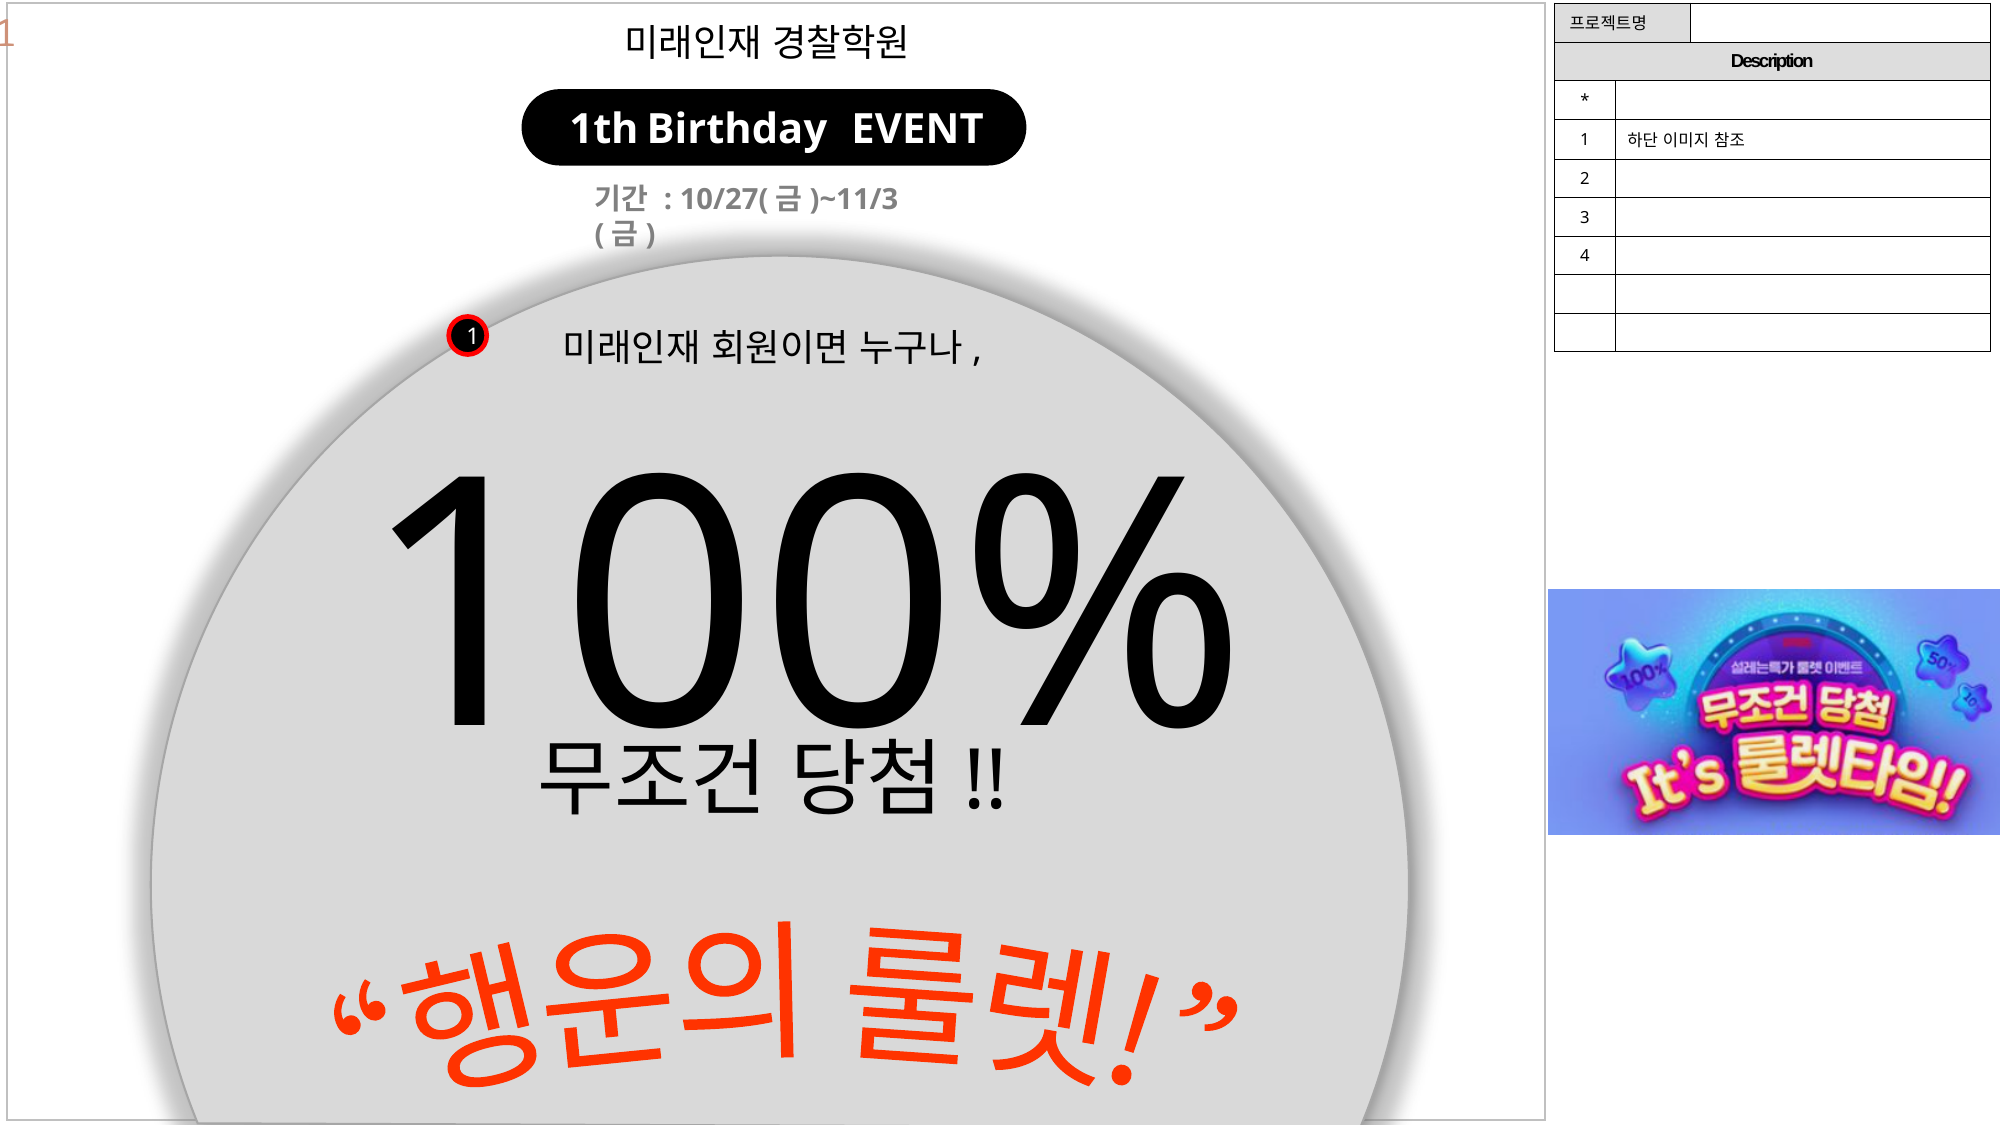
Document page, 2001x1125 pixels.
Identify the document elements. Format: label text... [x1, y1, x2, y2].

table_cell [1555, 275, 1615, 313]
text_box [520, 88, 1028, 167]
table_cell [1616, 237, 1990, 274]
table_cell [1616, 81, 1990, 119]
table_cell Description [1555, 43, 1990, 80]
table_cell [1616, 198, 1990, 236]
text_box 미래인재 경찰학원 [609, 11, 926, 71]
text_box 무조건 당첨!! [522, 718, 1024, 833]
table_cell [1616, 275, 1990, 313]
table_cell 3 [1555, 198, 1615, 236]
table_cell 하단 이미지 참조 [1616, 120, 1990, 159]
picture [1548, 589, 2000, 835]
text_box 1 [447, 315, 488, 356]
text_box 1th [554, 94, 631, 160]
text_box [149, 427, 1411, 1125]
table_cell [1616, 160, 1990, 197]
table_header [1691, 4, 1990, 42]
table_cell 2 [1555, 160, 1615, 197]
text_box EVENT [836, 94, 999, 160]
text_box 미래인재 회원이면 누구나, [547, 316, 998, 377]
text_box Birthday [631, 94, 836, 160]
table_cell [1616, 314, 1990, 351]
table_cell [1555, 314, 1615, 351]
table_header 프로젝트명 [1555, 4, 1690, 42]
text_box 기간 : 10/27(금)~11/3(금) [579, 172, 965, 258]
table_cell 1 [1555, 120, 1615, 159]
text_box 100% [346, 370, 1263, 803]
table_cell * [1555, 81, 1615, 119]
text_box section1 [0, 1, 32, 62]
table_cell 4 [1555, 237, 1615, 274]
text_box [416, 258, 1144, 370]
